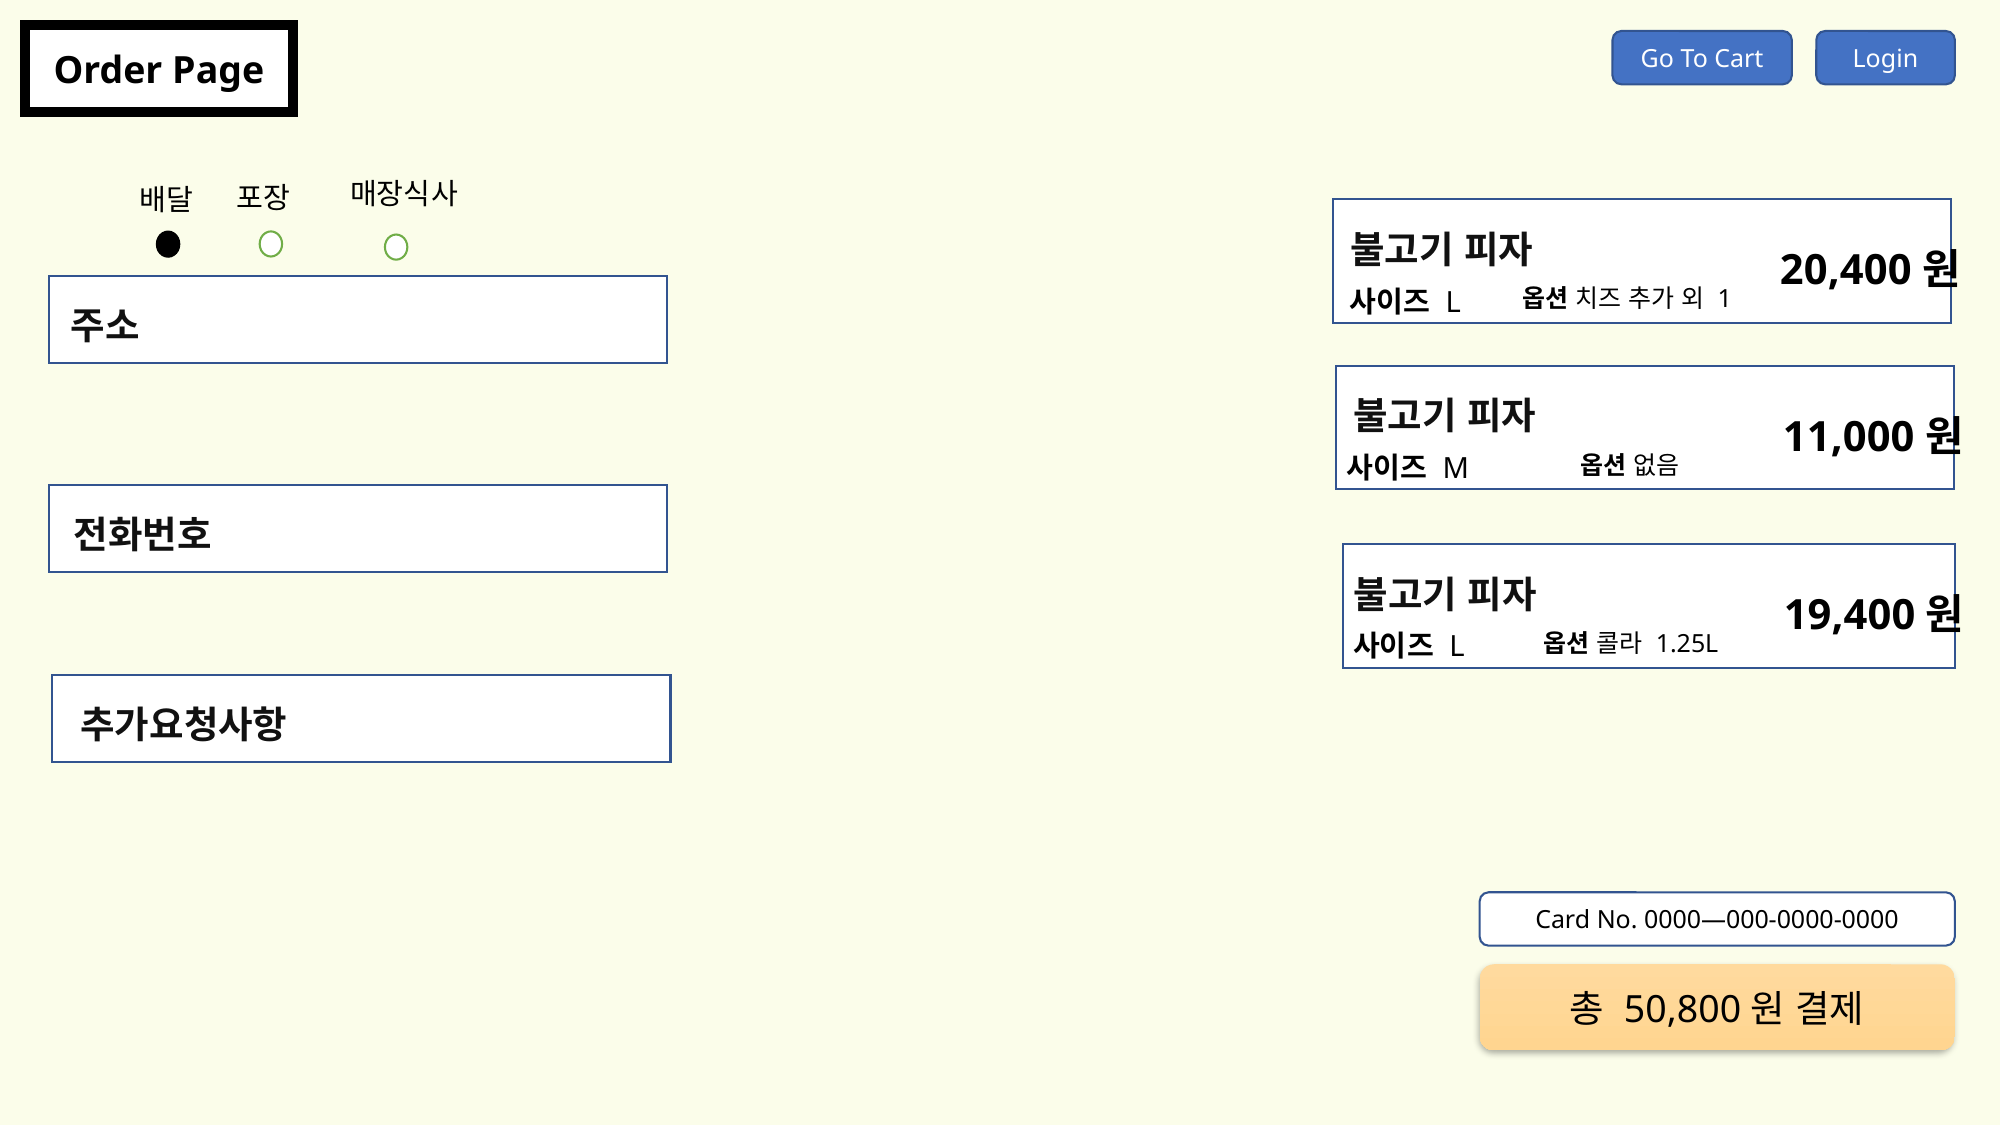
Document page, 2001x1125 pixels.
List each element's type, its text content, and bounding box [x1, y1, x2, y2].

text_box [155, 230, 181, 258]
text_box Card No. 0000—000-0000-0000 [1478, 891, 1956, 947]
text_box [258, 230, 284, 258]
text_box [52, 674, 671, 763]
text_box 포장 [222, 172, 306, 222]
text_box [1332, 199, 1965, 323]
text_box 총 50,800원 결제 [1479, 963, 1956, 1052]
text_box 배달 [125, 174, 209, 224]
text_box [383, 233, 409, 261]
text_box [49, 275, 668, 363]
text_box Order Page [24, 24, 294, 113]
text_box Login [1815, 29, 1956, 86]
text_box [1335, 365, 1968, 490]
text_box Go To Cart [1611, 29, 1793, 86]
text_box 매장식사 [335, 168, 474, 218]
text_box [49, 484, 668, 573]
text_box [1339, 544, 1969, 668]
